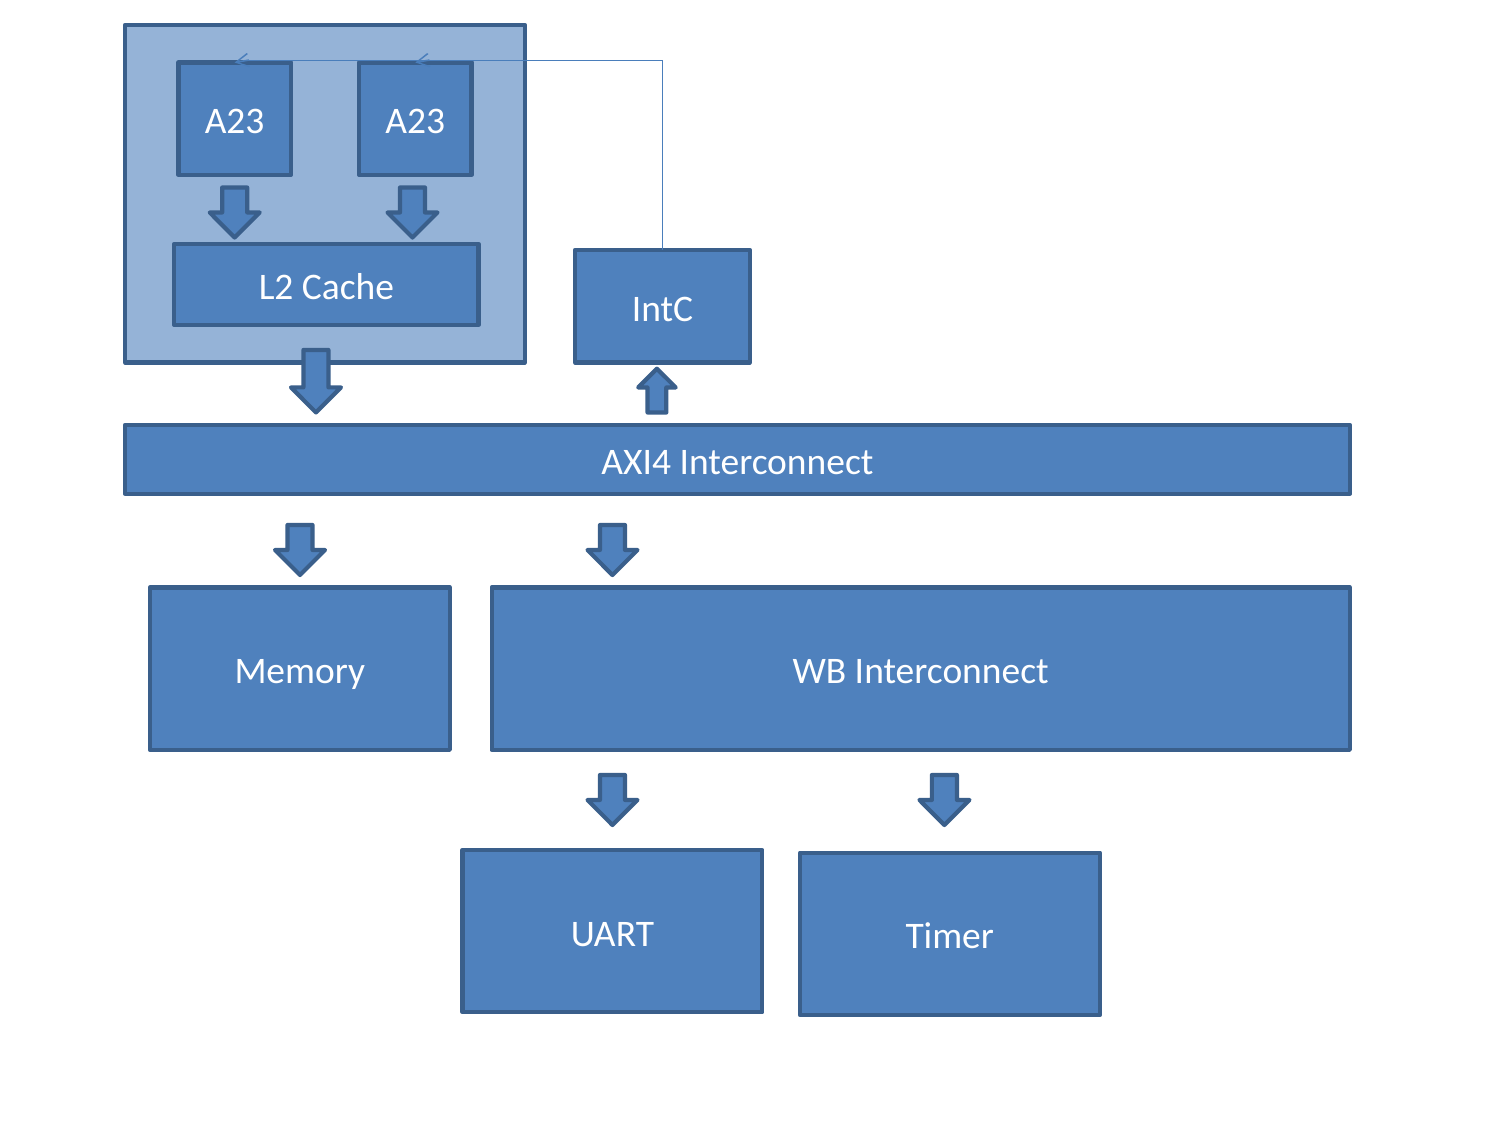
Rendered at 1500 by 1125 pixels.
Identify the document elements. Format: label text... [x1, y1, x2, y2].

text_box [354, 0, 543, 371]
text_box UART [460, 848, 764, 1014]
text_box Timer [798, 851, 1102, 1017]
text_box Memory [148, 585, 452, 752]
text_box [444, 32, 633, 281]
text_box IntC [573, 248, 752, 365]
text_box [585, 772, 640, 828]
text_box [207, 185, 262, 240]
text_box AXI4 Interconnect [123, 423, 1352, 496]
text_box [585, 522, 640, 578]
text_box L2 Cache [172, 242, 349, 327]
text_box [917, 772, 972, 828]
text_box [273, 522, 327, 578]
text_box [636, 366, 678, 415]
text_box WB Interconnect [490, 585, 1352, 752]
text_box [123, 23, 349, 365]
text_box A23 [176, 60, 293, 177]
text_box [289, 347, 343, 415]
